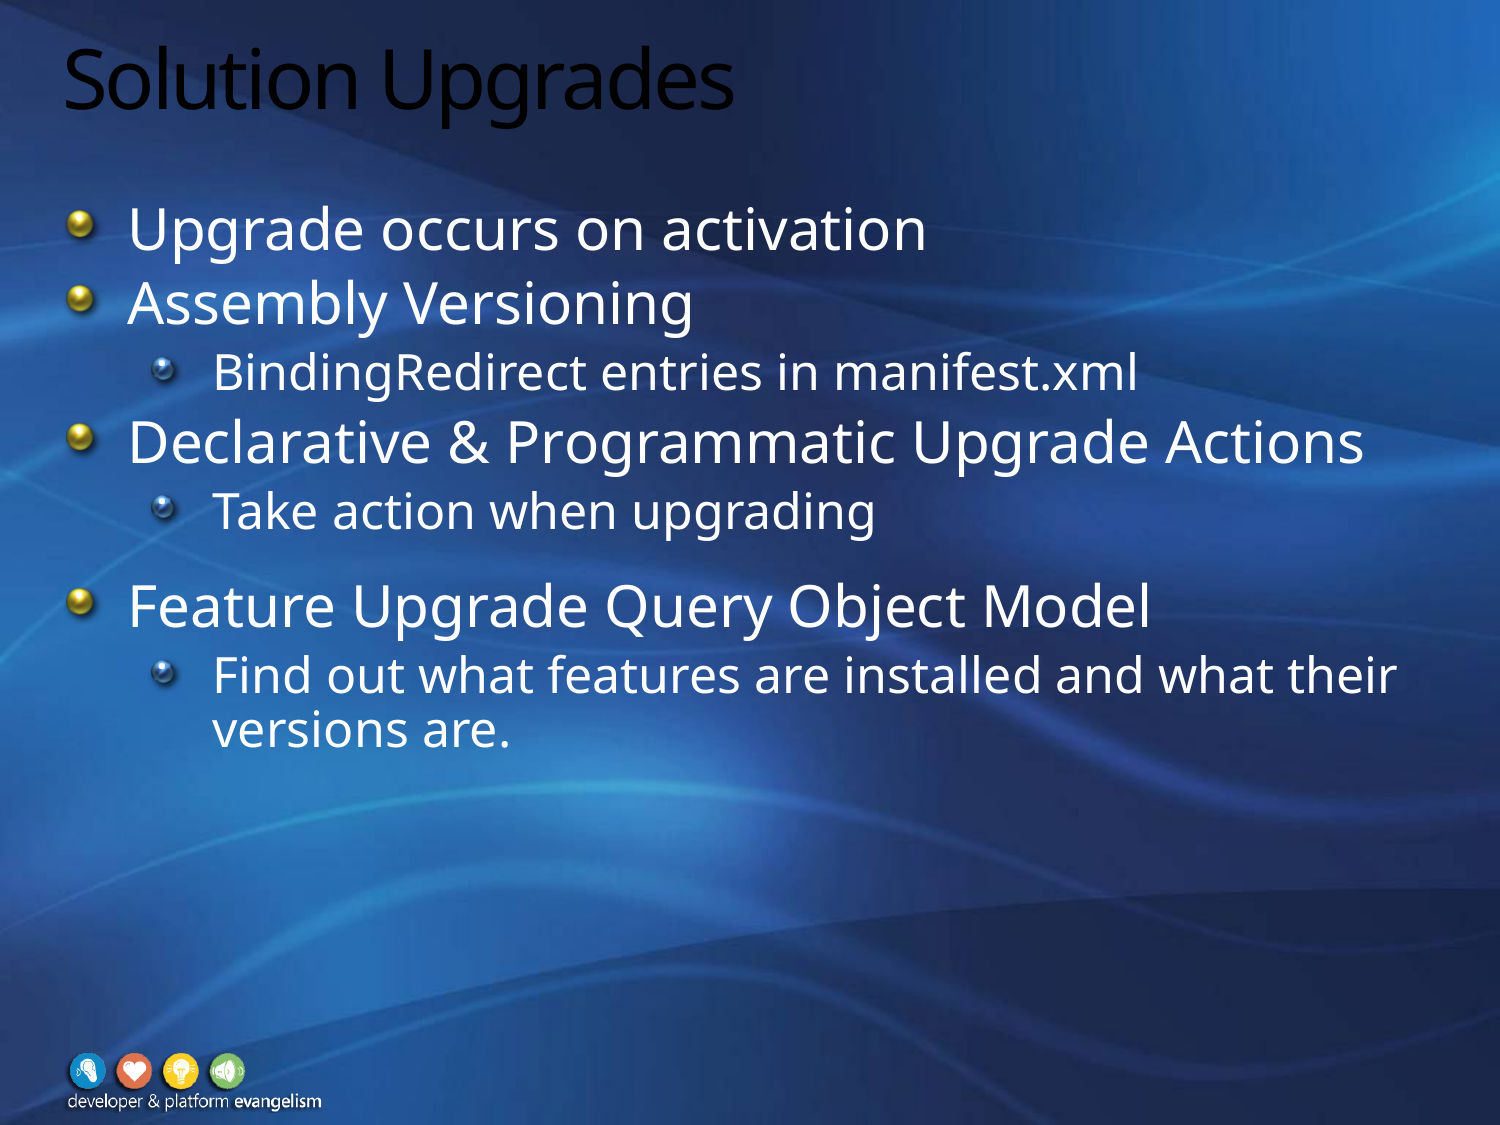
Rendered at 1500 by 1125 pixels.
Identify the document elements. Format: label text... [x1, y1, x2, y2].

title Solution Upgrades [62, 37, 1438, 129]
picture [0, 0, 1500, 1125]
list Upgrade occurs on activation Assembly Versioning BindingRedirect entries in manifest.xml Declarative & Programmatic Upgrade Actions Take action when upgrading Feature Upgrade Query Object Model Find out what features are installed and what their versions are. [62, 200, 1438, 920]
